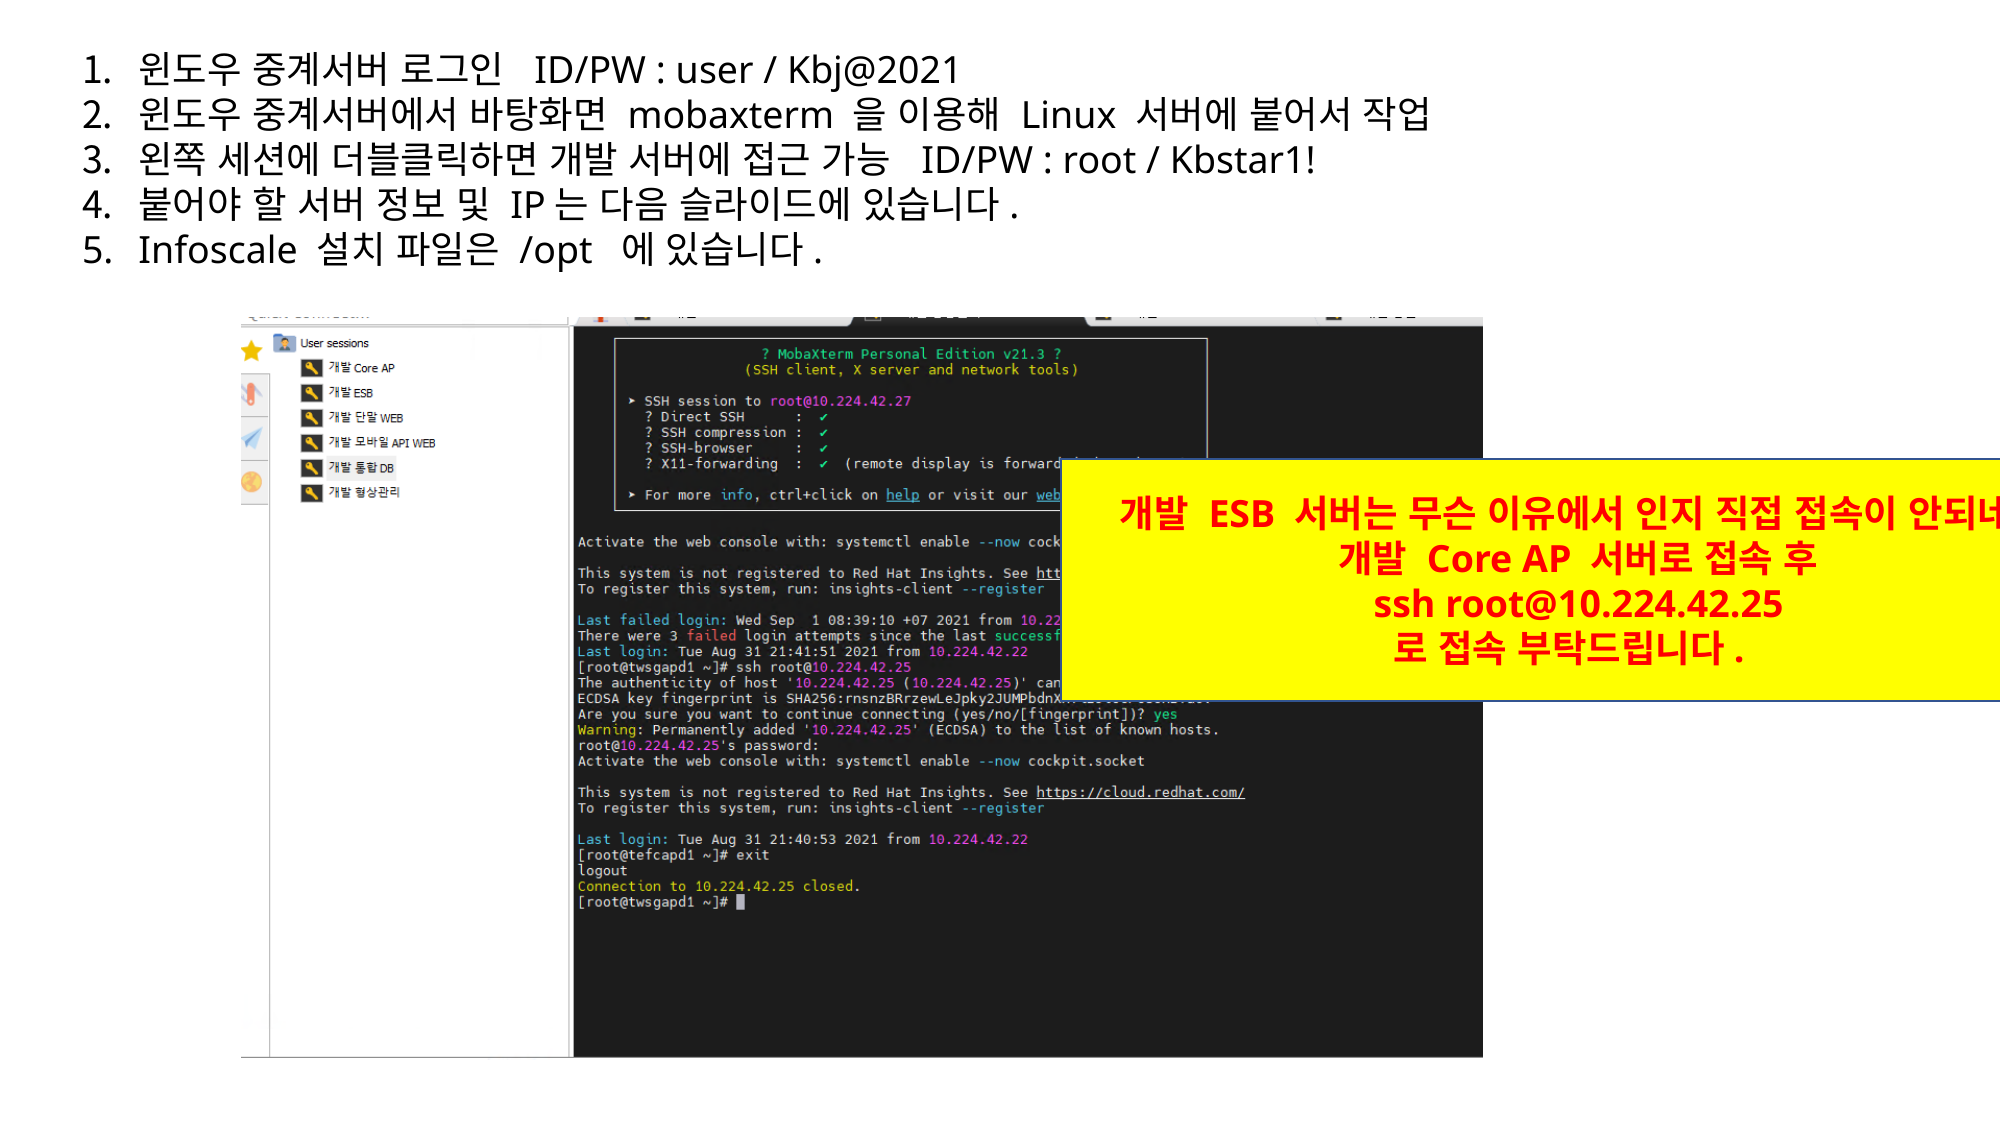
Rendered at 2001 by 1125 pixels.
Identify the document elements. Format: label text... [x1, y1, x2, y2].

text_box 개발 ESB 서버는 무슨 이유에서 인지 직접 접속이 안되네요 개발 Core AP 서버로 접속 후 ssh root@10.224.42.25 로 접속 부탁드립니다. [1483, 458, 2000, 702]
picture [241, 317, 1483, 1060]
text_box 윈도우 중계서버 로그인 ID/PW : user / Kbj@2021 윈도우 중계서버에서 바탕화면 mobaxterm 을 이용해 Linux 서버에 붙어서 작업 왼쪽 세션에 더블클릭하면 개발 서버에 접근 가능 ID/PW : root / Kbstar1! 붙어야 할 서버 정보 및 IP는 다음 슬라이드에 있습니다. Infoscale 설치 파일은 /opt 에 있습니다. [67, 39, 1559, 279]
